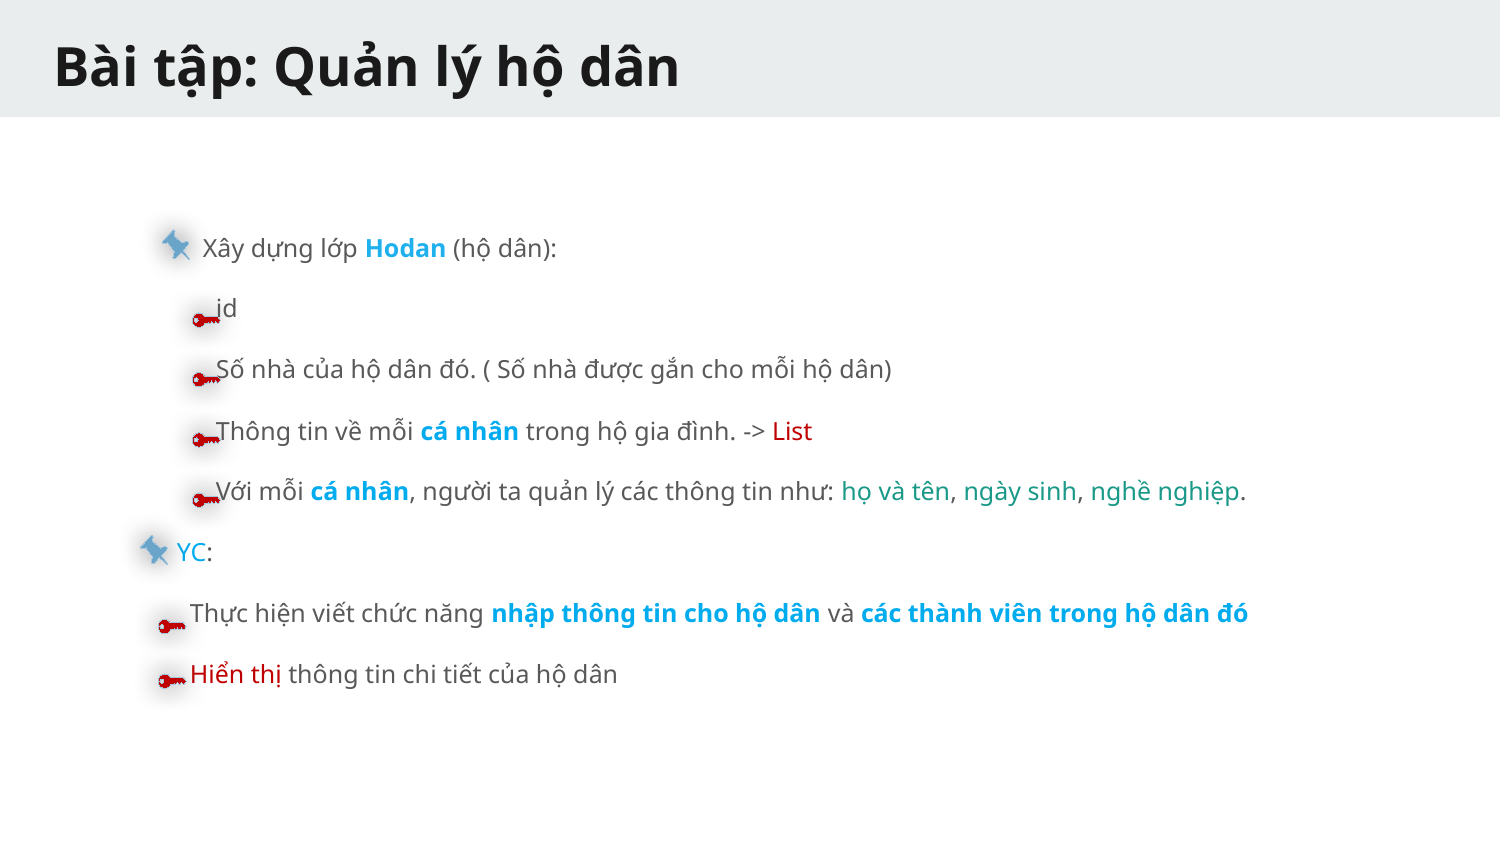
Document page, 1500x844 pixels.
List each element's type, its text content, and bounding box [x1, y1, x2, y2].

text_box [158, 673, 187, 689]
text_box [162, 229, 190, 260]
text_box [192, 312, 221, 328]
text_box [192, 372, 221, 387]
text_box [140, 535, 168, 565]
text_box [158, 619, 187, 634]
text_box [192, 432, 221, 448]
title Bài tập: Quản lý hộ dân [38, 17, 1467, 106]
text_box Xây dựng lớp Hodan (hộ dân): id Số nhà của hộ dân đó. ( Số nhà được gắn cho mỗi hộ dân) Thông tin về mỗi cá nhân trong hộ gia đình. -> List Với mỗi cá nhân, người ta quản lý các thông tin như: họ và tên, ngày sinh, nghề nghiệp. YC: Thực hiện viết chức năng nhập thông tin cho hộ dân và các thành viên trong hộ dân đó Hiển thị thông tin chi tiết của hộ dân [161, 211, 1405, 481]
text_box [192, 492, 221, 508]
